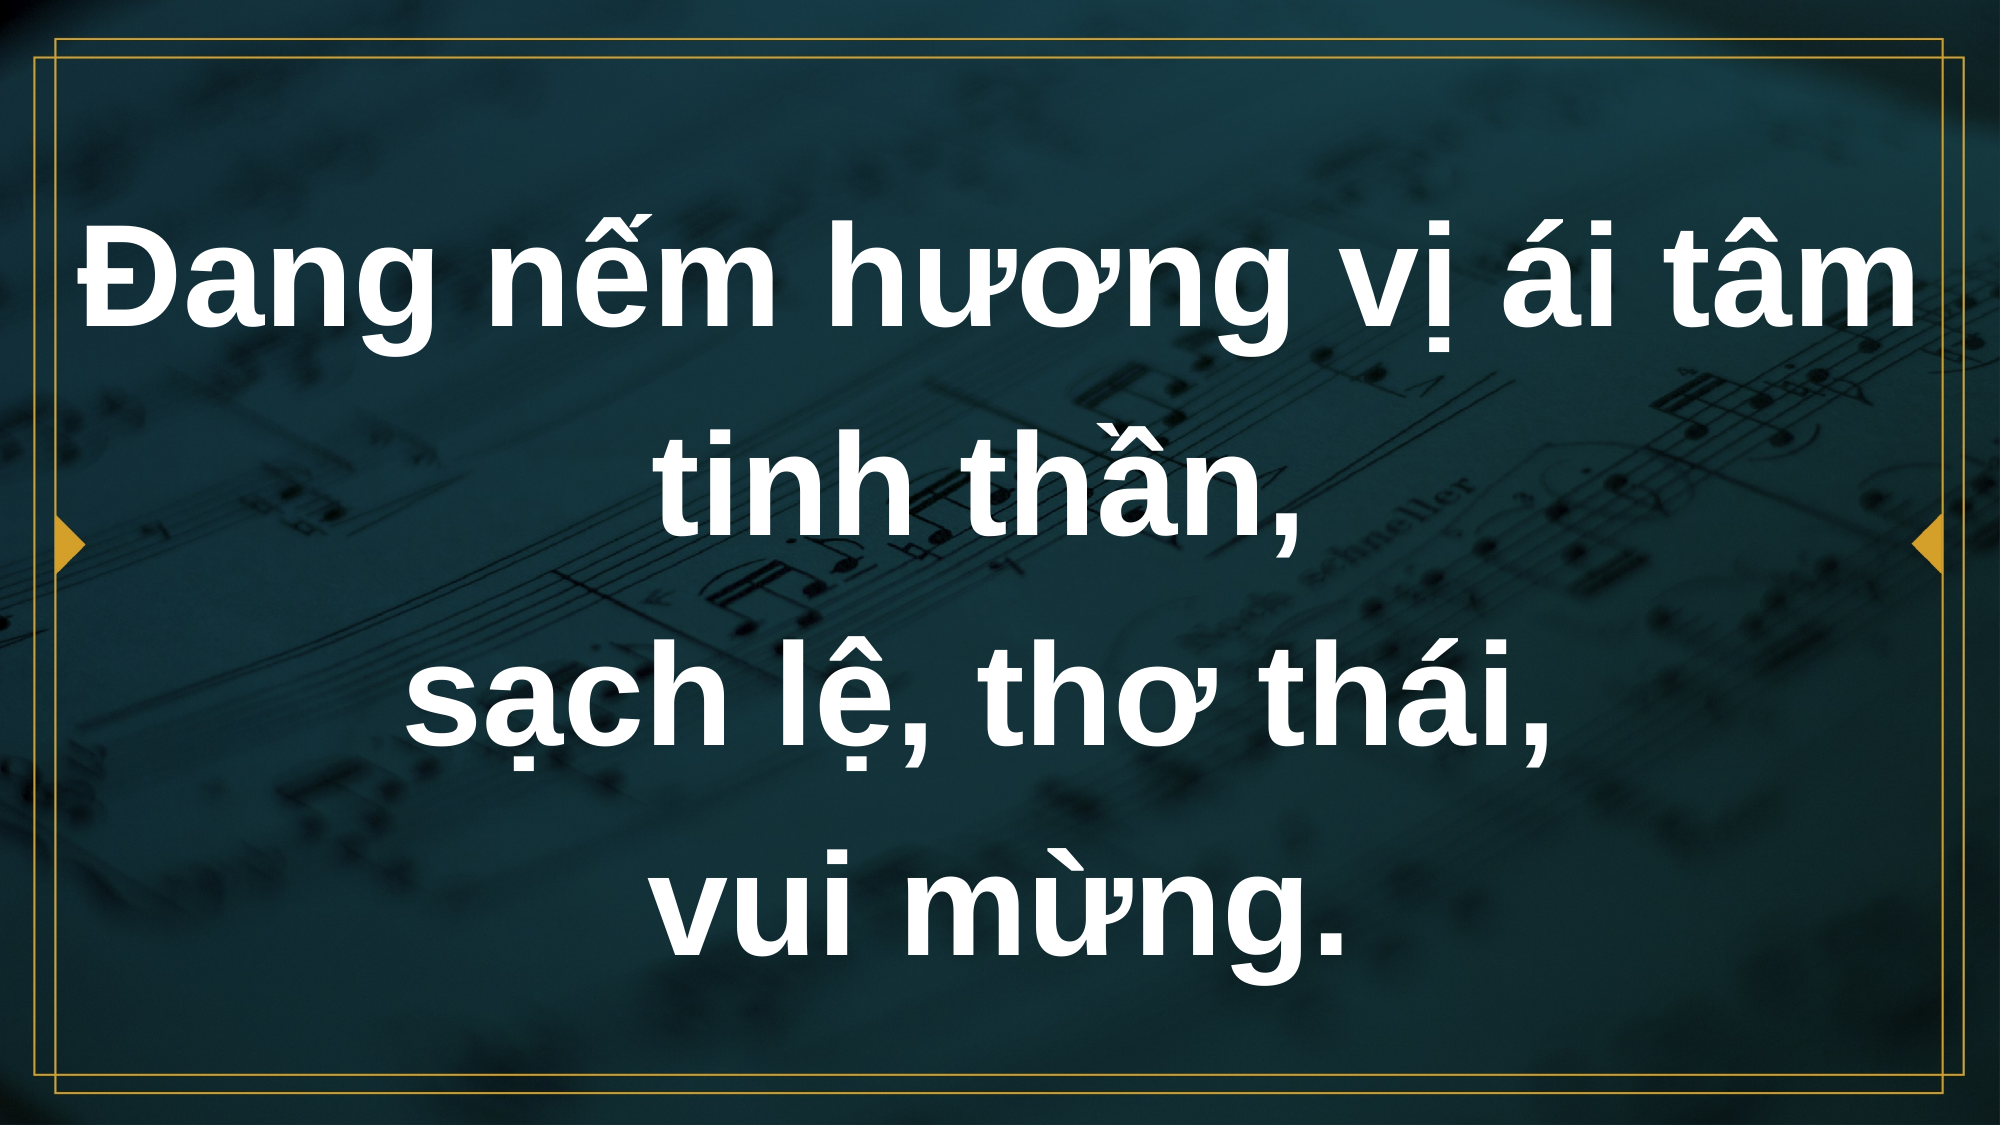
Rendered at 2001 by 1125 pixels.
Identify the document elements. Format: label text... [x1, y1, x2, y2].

title Đang nếm hương vị ái tâm tinh thần, sạch lệ, thơ thái, vui mừng. [55, 53, 1945, 1077]
picture [0, 0, 2000, 1125]
